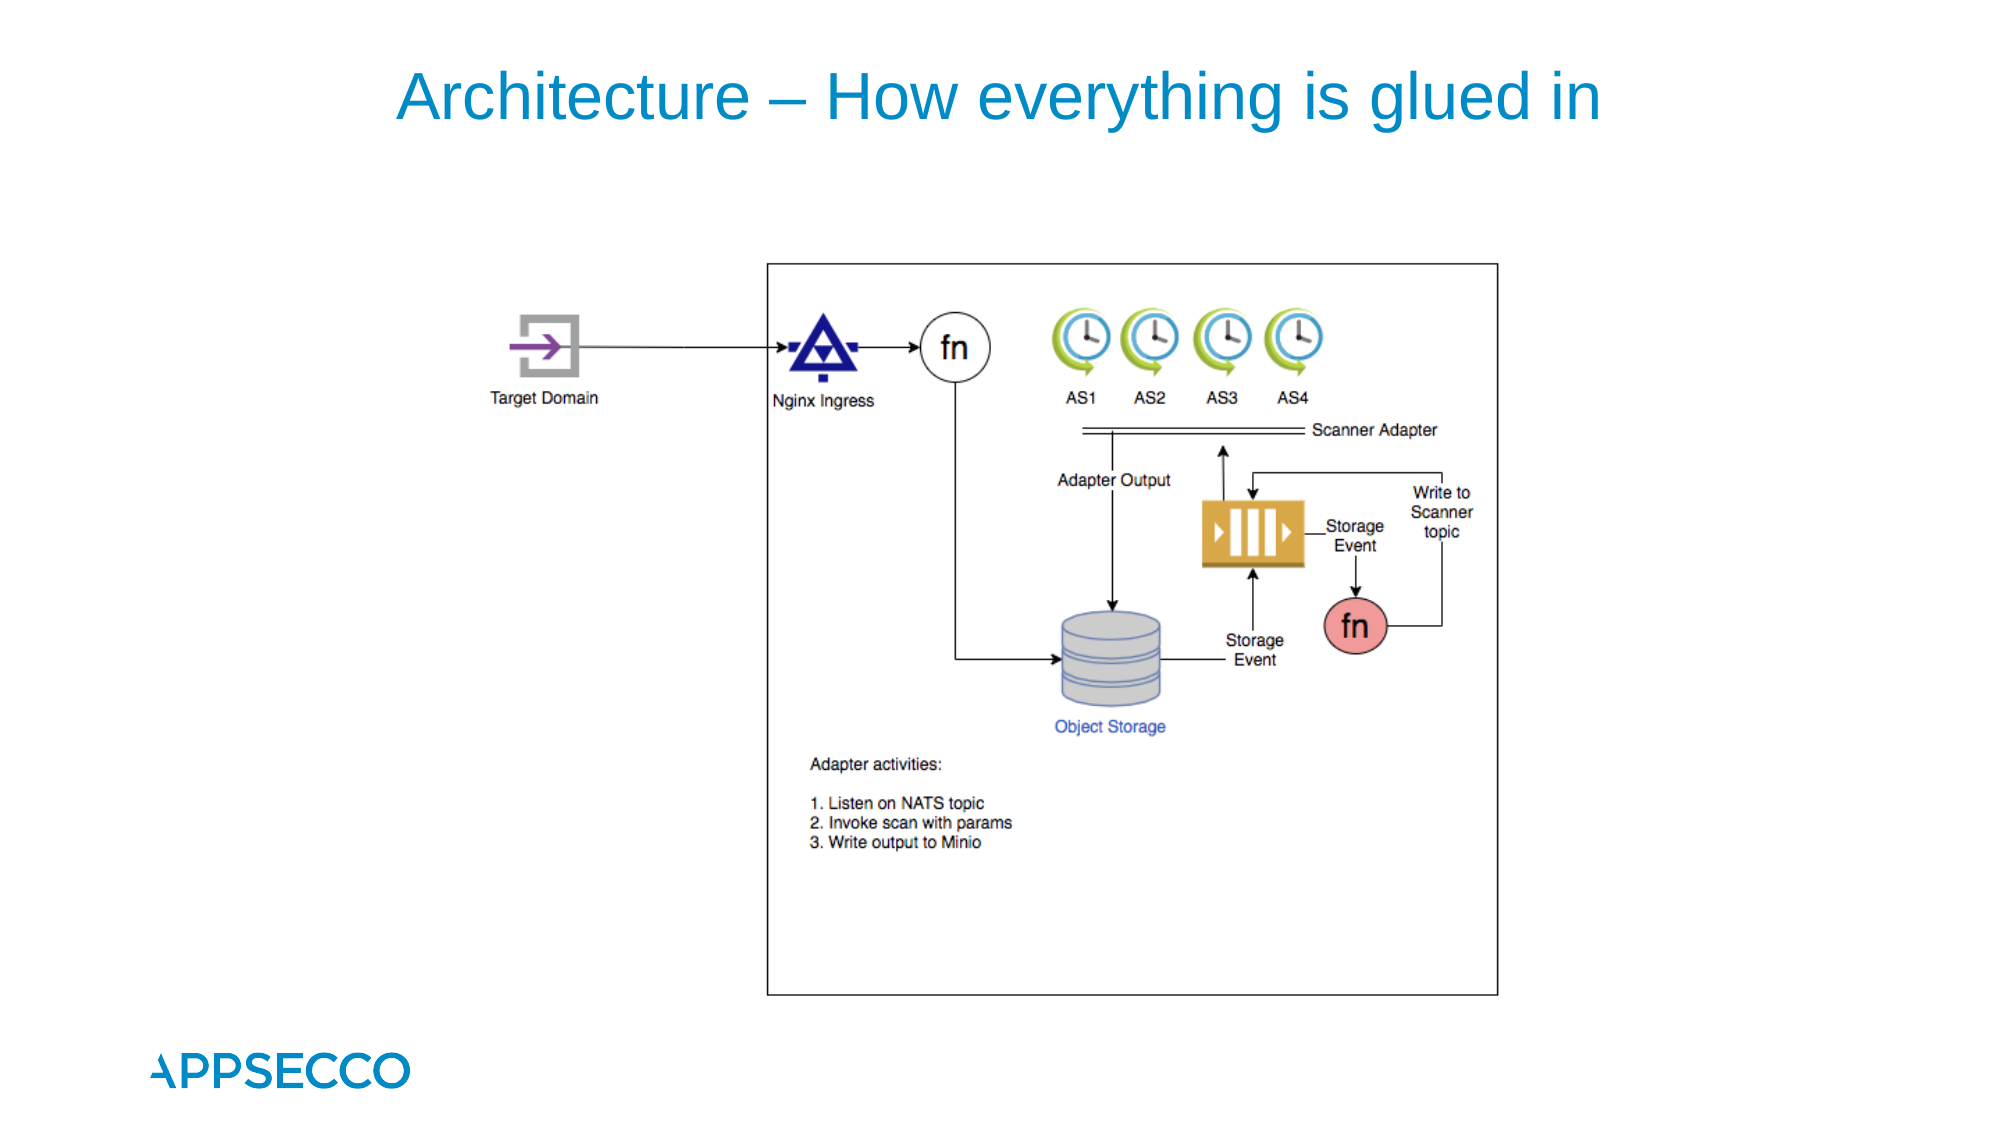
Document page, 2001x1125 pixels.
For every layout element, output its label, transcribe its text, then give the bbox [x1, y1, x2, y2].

title Architecture – How everything is glued in [137, 59, 1863, 137]
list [482, 248, 1518, 1014]
picture [135, 1036, 425, 1114]
